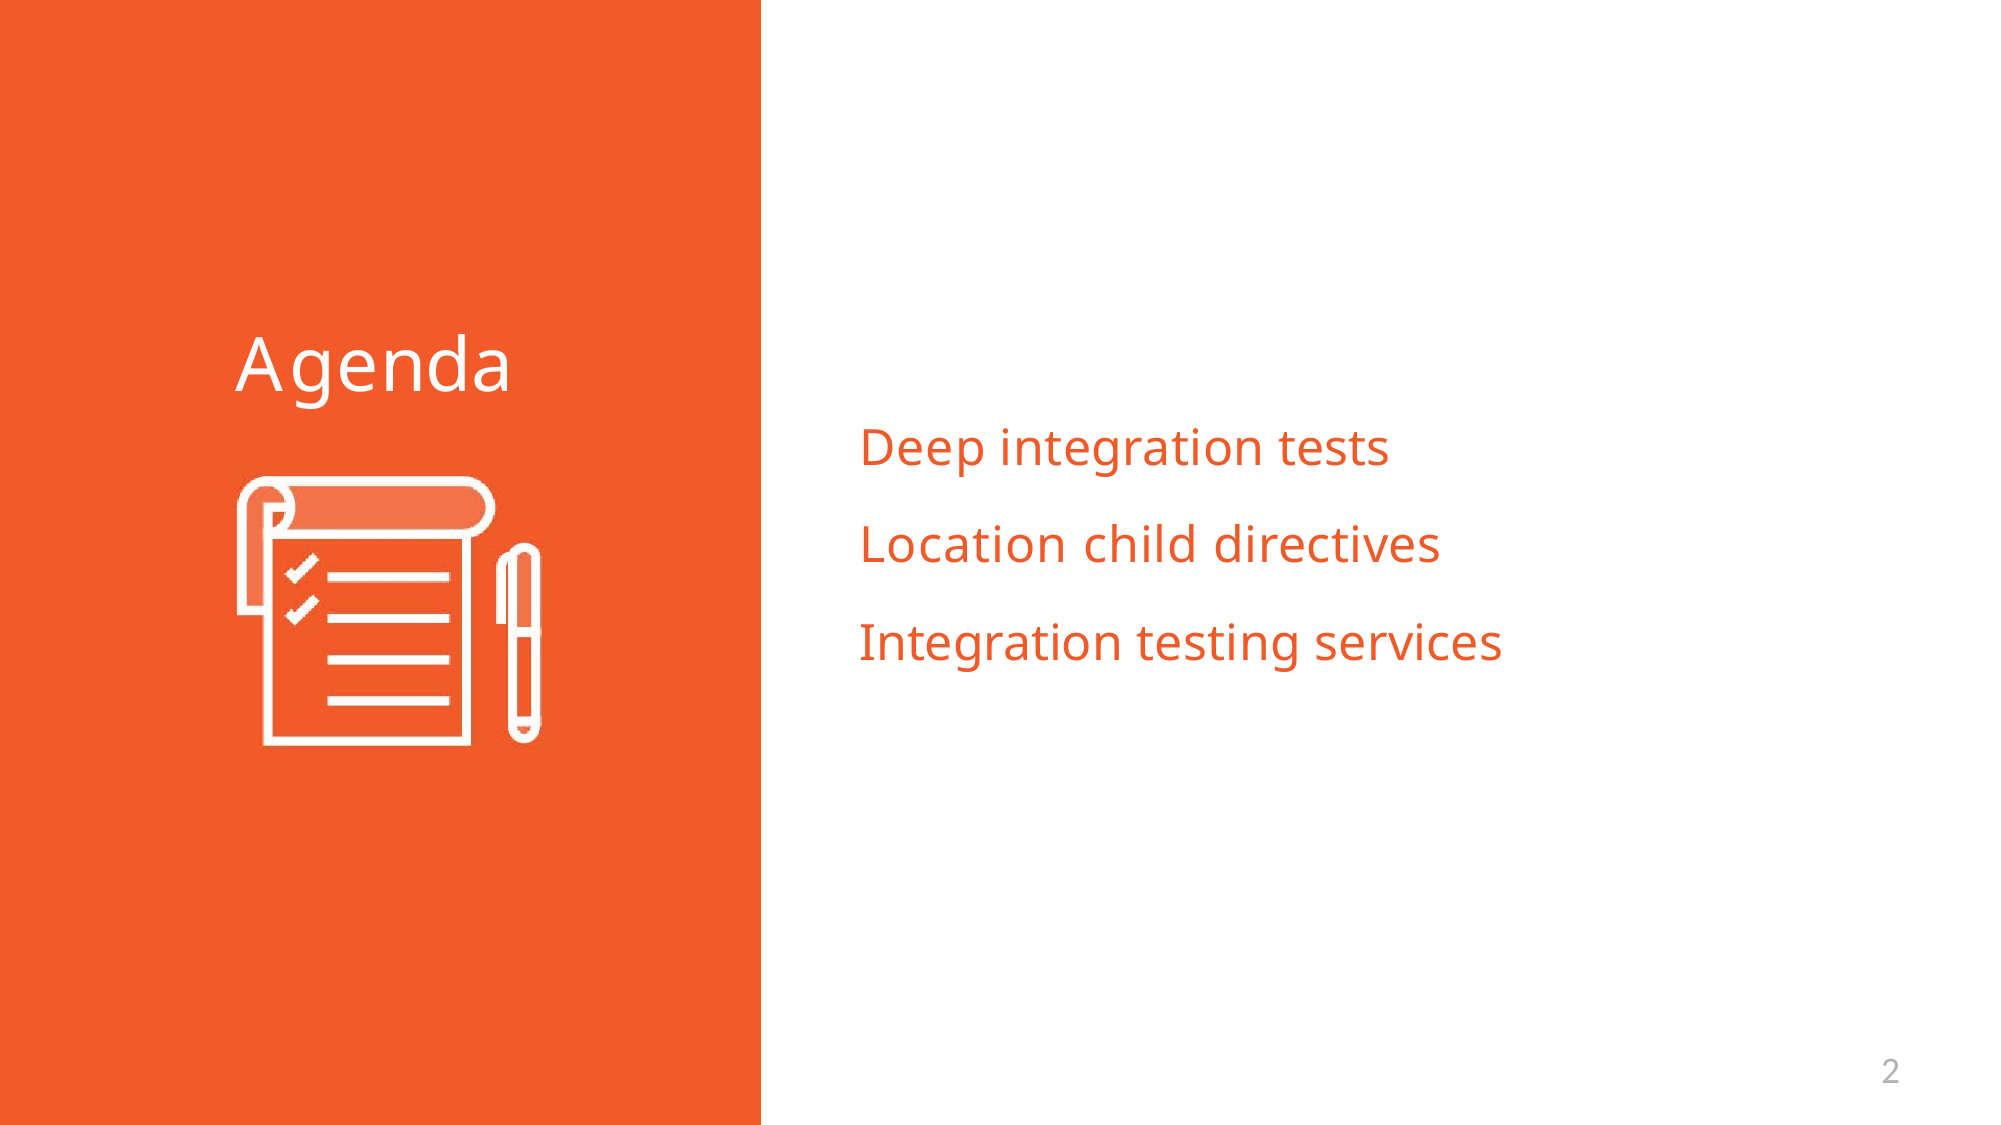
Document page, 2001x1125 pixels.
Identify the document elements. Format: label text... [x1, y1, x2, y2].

text_box Deep integration tests Location child directives Integration testing services [857, 413, 1551, 670]
title Agenda [233, 314, 528, 505]
picture [0, 0, 761, 1125]
slide_number 2 [1440, 1046, 1900, 1103]
